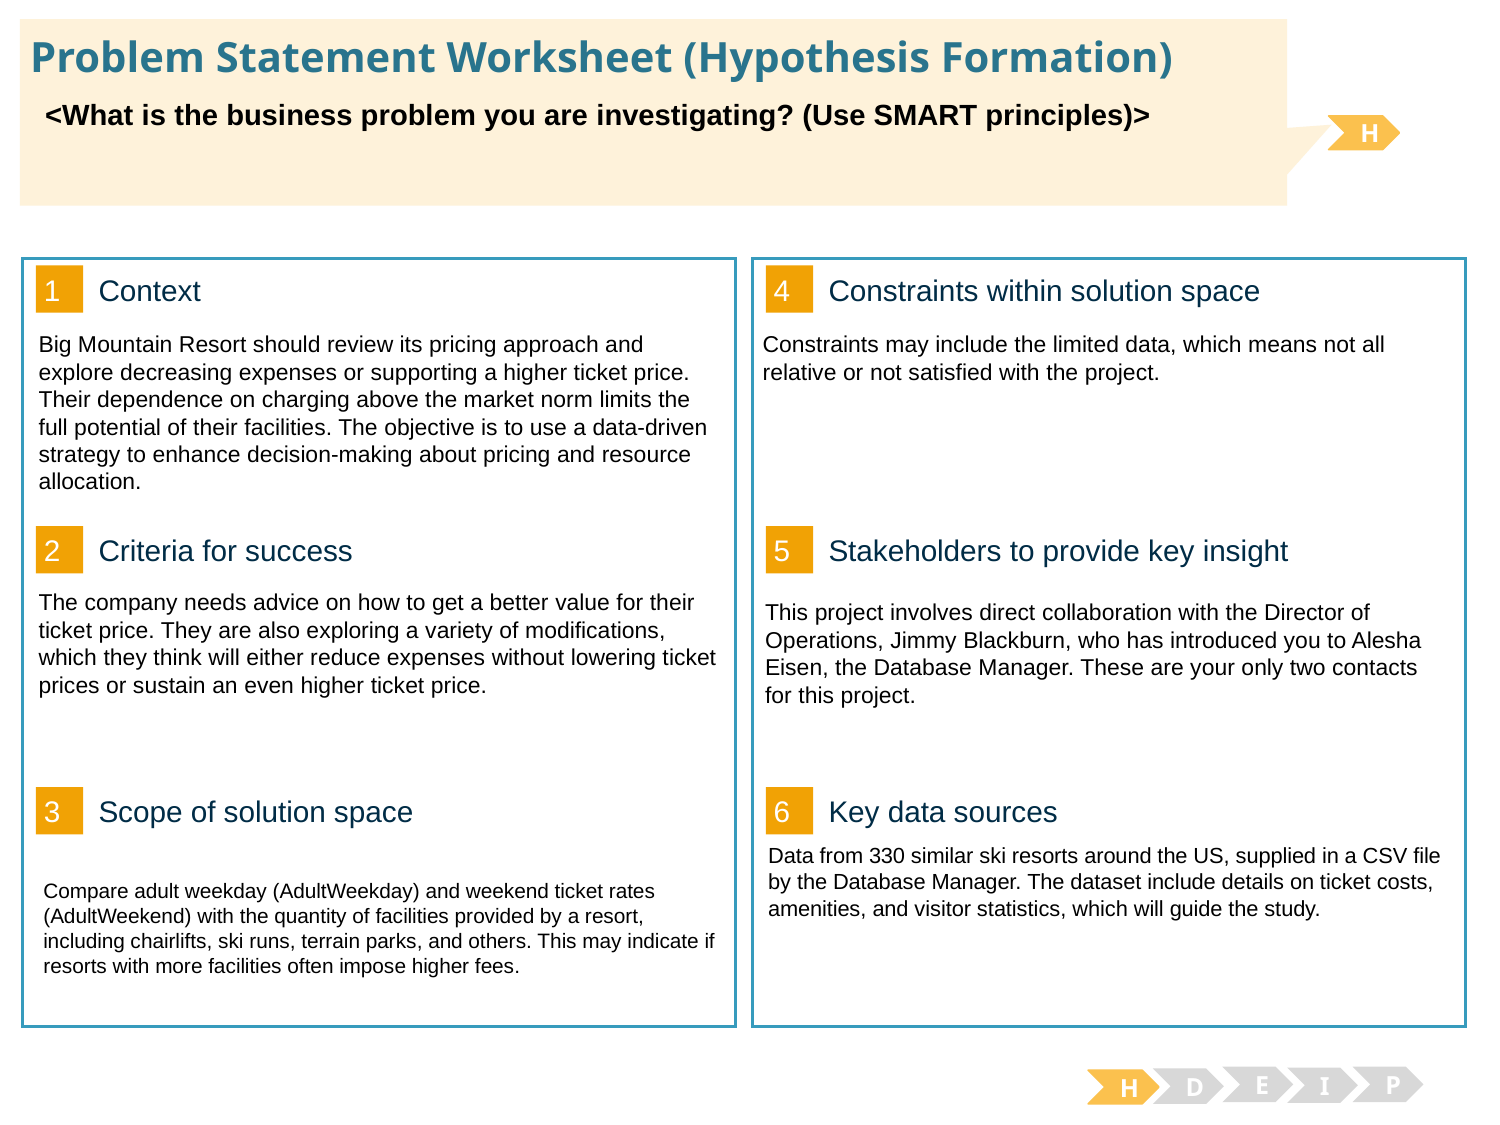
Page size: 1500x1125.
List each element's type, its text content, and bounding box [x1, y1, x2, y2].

text_box Data from 330 similar ski resorts around the US, supplied in a CSV file by the Database Manager. The dataset include details on ticket costs, amenities, and visitor statistics, which will guide the study. [753, 834, 1463, 1012]
text_box 2 [35, 527, 84, 574]
text_box E [1222, 1066, 1294, 1103]
title Problem Statement Worksheet (Hypothesis Formation) [30, 31, 1473, 82]
text_box Context [98, 270, 689, 308]
text_box Constraints may include the limited data, which means not all relative or not satisfied with the project. [747, 322, 1458, 500]
text_box 1 [35, 265, 84, 313]
text_box D [1152, 1068, 1224, 1104]
text_box 5 [765, 526, 814, 574]
text_box 6 [765, 787, 814, 834]
text_box Compare adult weekday (AdultWeekday) and weekend ticket rates (AdultWeekend) with the quantity of facilities provided by a resort, including chairlifts, ski runs, terrain parks, and others. This may indicate if resorts with more facilities often impose higher fees. [28, 870, 738, 994]
text_box [22, 258, 736, 1027]
text_box I [1287, 1067, 1358, 1103]
text_box Big Mountain Resort should review its pricing approach and explore decreasing expenses or supporting a higher ticket price. Their dependence on charging above the market norm limits the full potential of their facilities. The objective is to use a data-driven strategy to enhance decision-making about pricing and resource allocation. [23, 322, 733, 527]
text_box P [1352, 1066, 1424, 1103]
text_box 3 [35, 812, 84, 835]
text_box Scope of solution space [98, 812, 689, 829]
text_box This project involves direct collaboration with the Director of Operations, Jimmy Blackburn, who has introduced you to Alesha Eisen, the Database Manager. These are your only two contacts for this project. [749, 590, 1460, 768]
text_box Stakeholders to provide key insight [828, 531, 1419, 569]
text_box H [1088, 1070, 1159, 1104]
text_box 4 [765, 265, 814, 313]
text_box The company needs advice on how to get a better value for their ticket price. They are also exploring a variety of modifications, which they think will either reduce expenses without lowering ticket prices or sustain an even higher ticket price. [23, 580, 733, 812]
text_box Criteria for success [98, 531, 689, 569]
text_box Key data sources [828, 792, 1419, 830]
text_box <What is the business problem you are investigating? (Use SMART principles)> [30, 88, 1439, 170]
text_box Constraints within solution space [828, 270, 1419, 308]
text_box [752, 258, 1466, 1027]
text_box [19, 19, 1292, 206]
